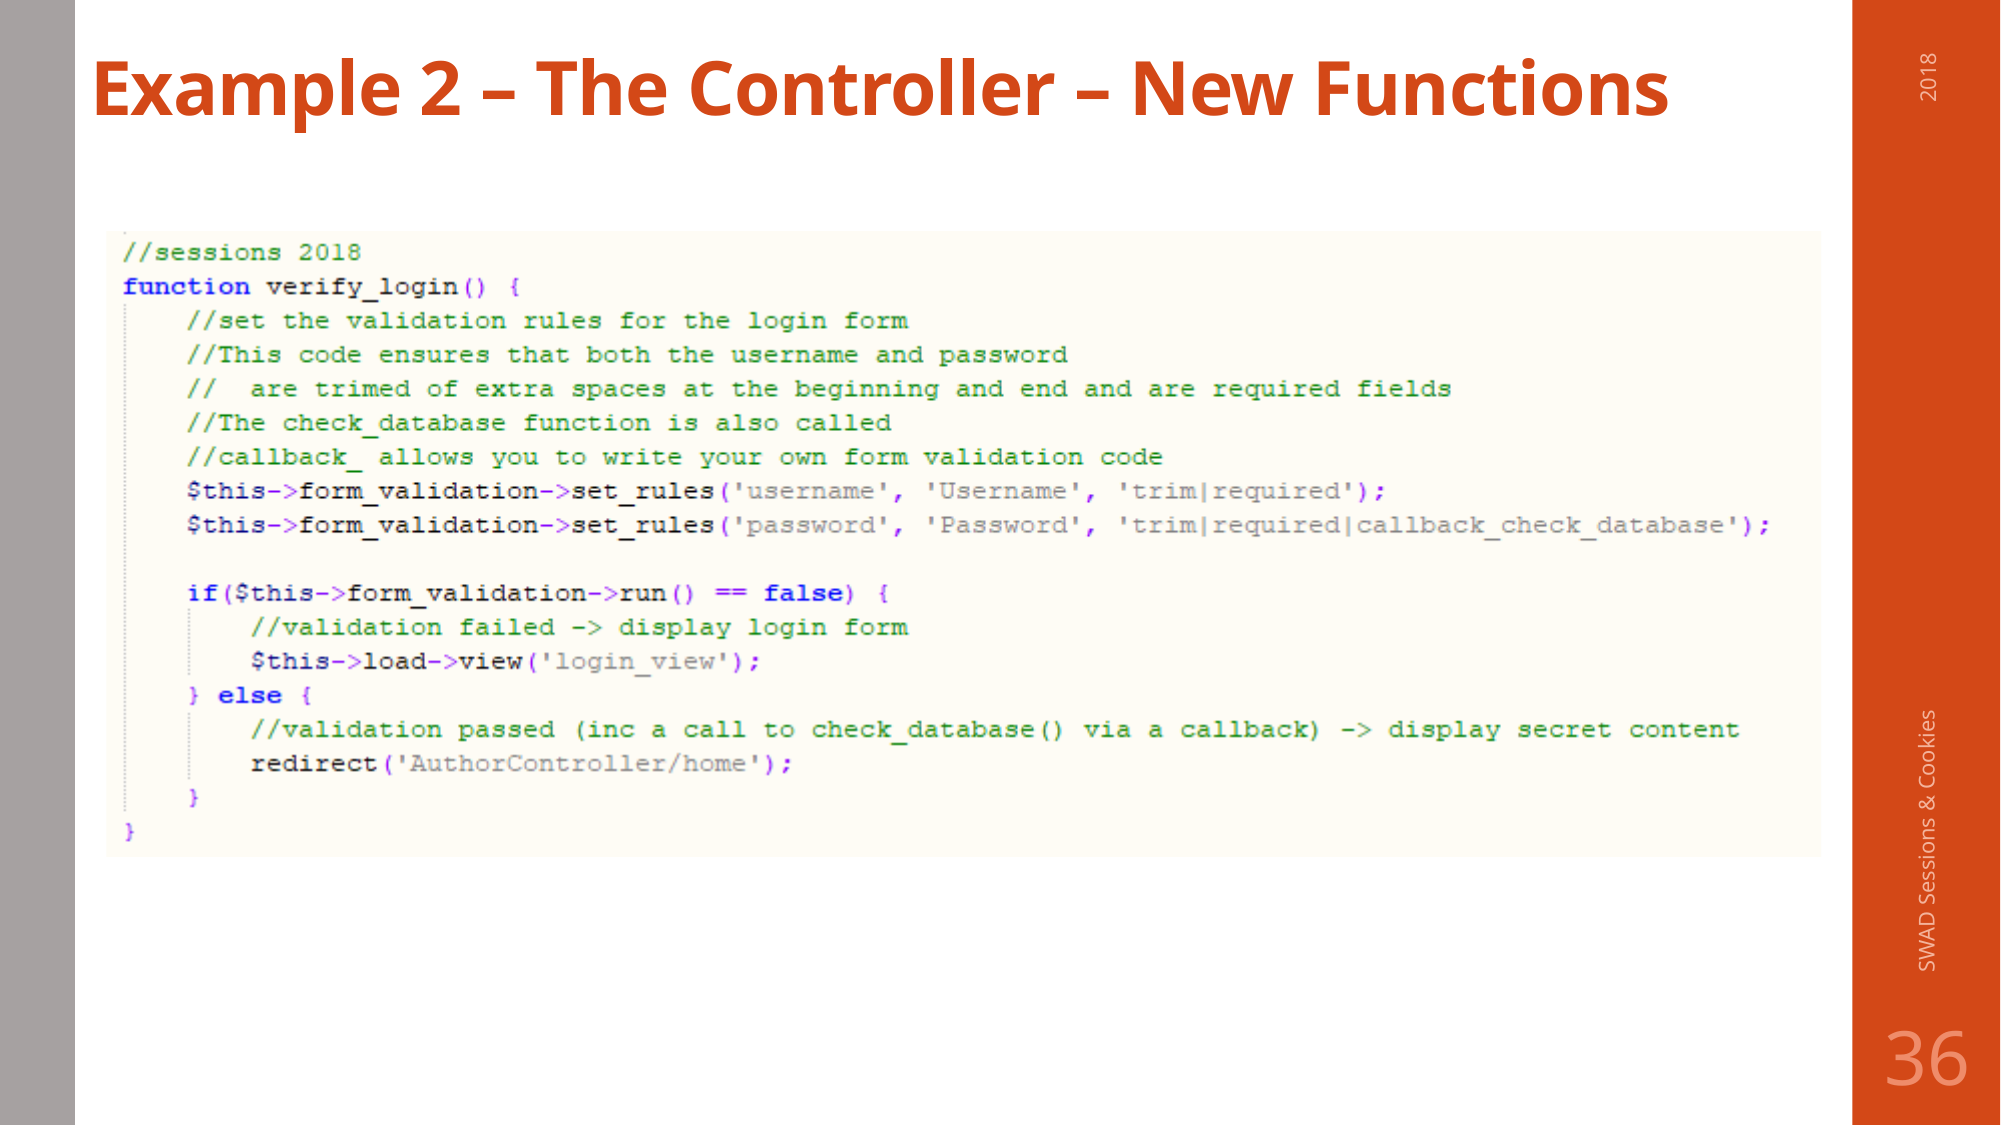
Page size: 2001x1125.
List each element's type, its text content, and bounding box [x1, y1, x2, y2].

slide_number 36 [1852, 1012, 2000, 1110]
slide_number 2018 [1897, 37, 1958, 351]
footer SWAD Sessions & Cookies [1897, 400, 1958, 988]
picture [106, 230, 1822, 857]
title Example 2 – The Controller – New Functions [75, 0, 1853, 230]
